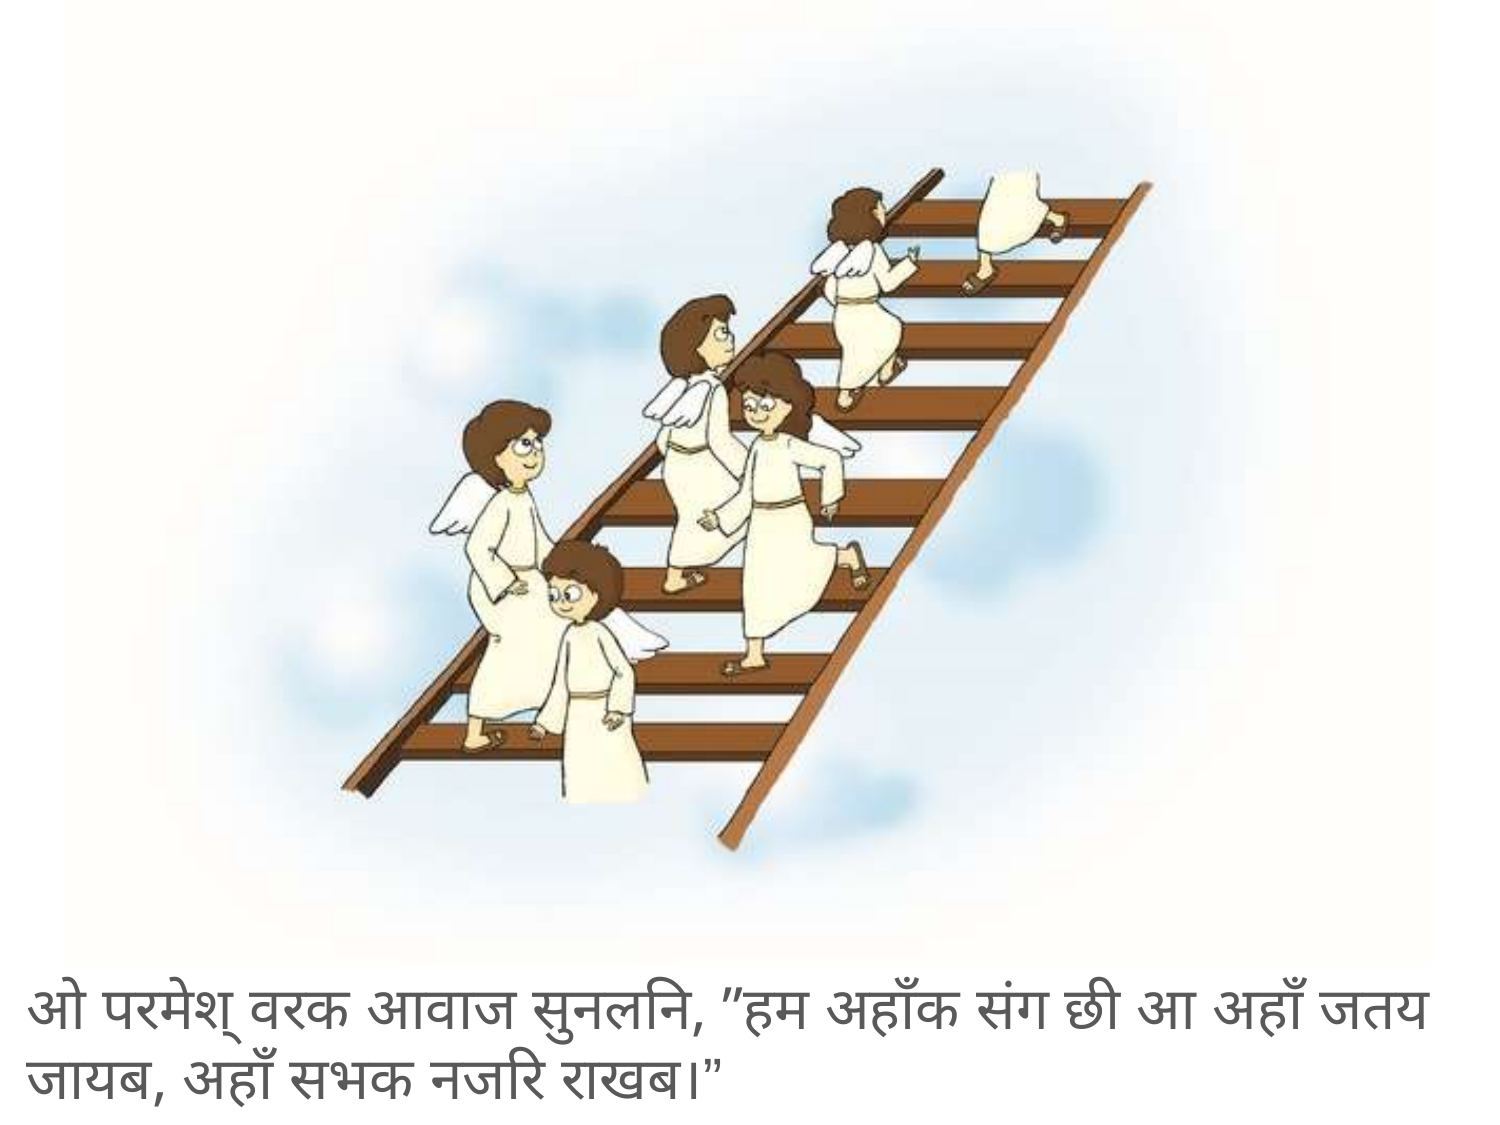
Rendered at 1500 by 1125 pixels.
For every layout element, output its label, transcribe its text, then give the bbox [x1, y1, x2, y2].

text_box ओ परमेश् वरक आवाज सुनलनि, ”हम अहाँक संग छी आ अहाँ जतय जायब, अहाँ सभक नजरि राखब।” [11, 964, 1498, 1119]
picture [64, 0, 1436, 965]
